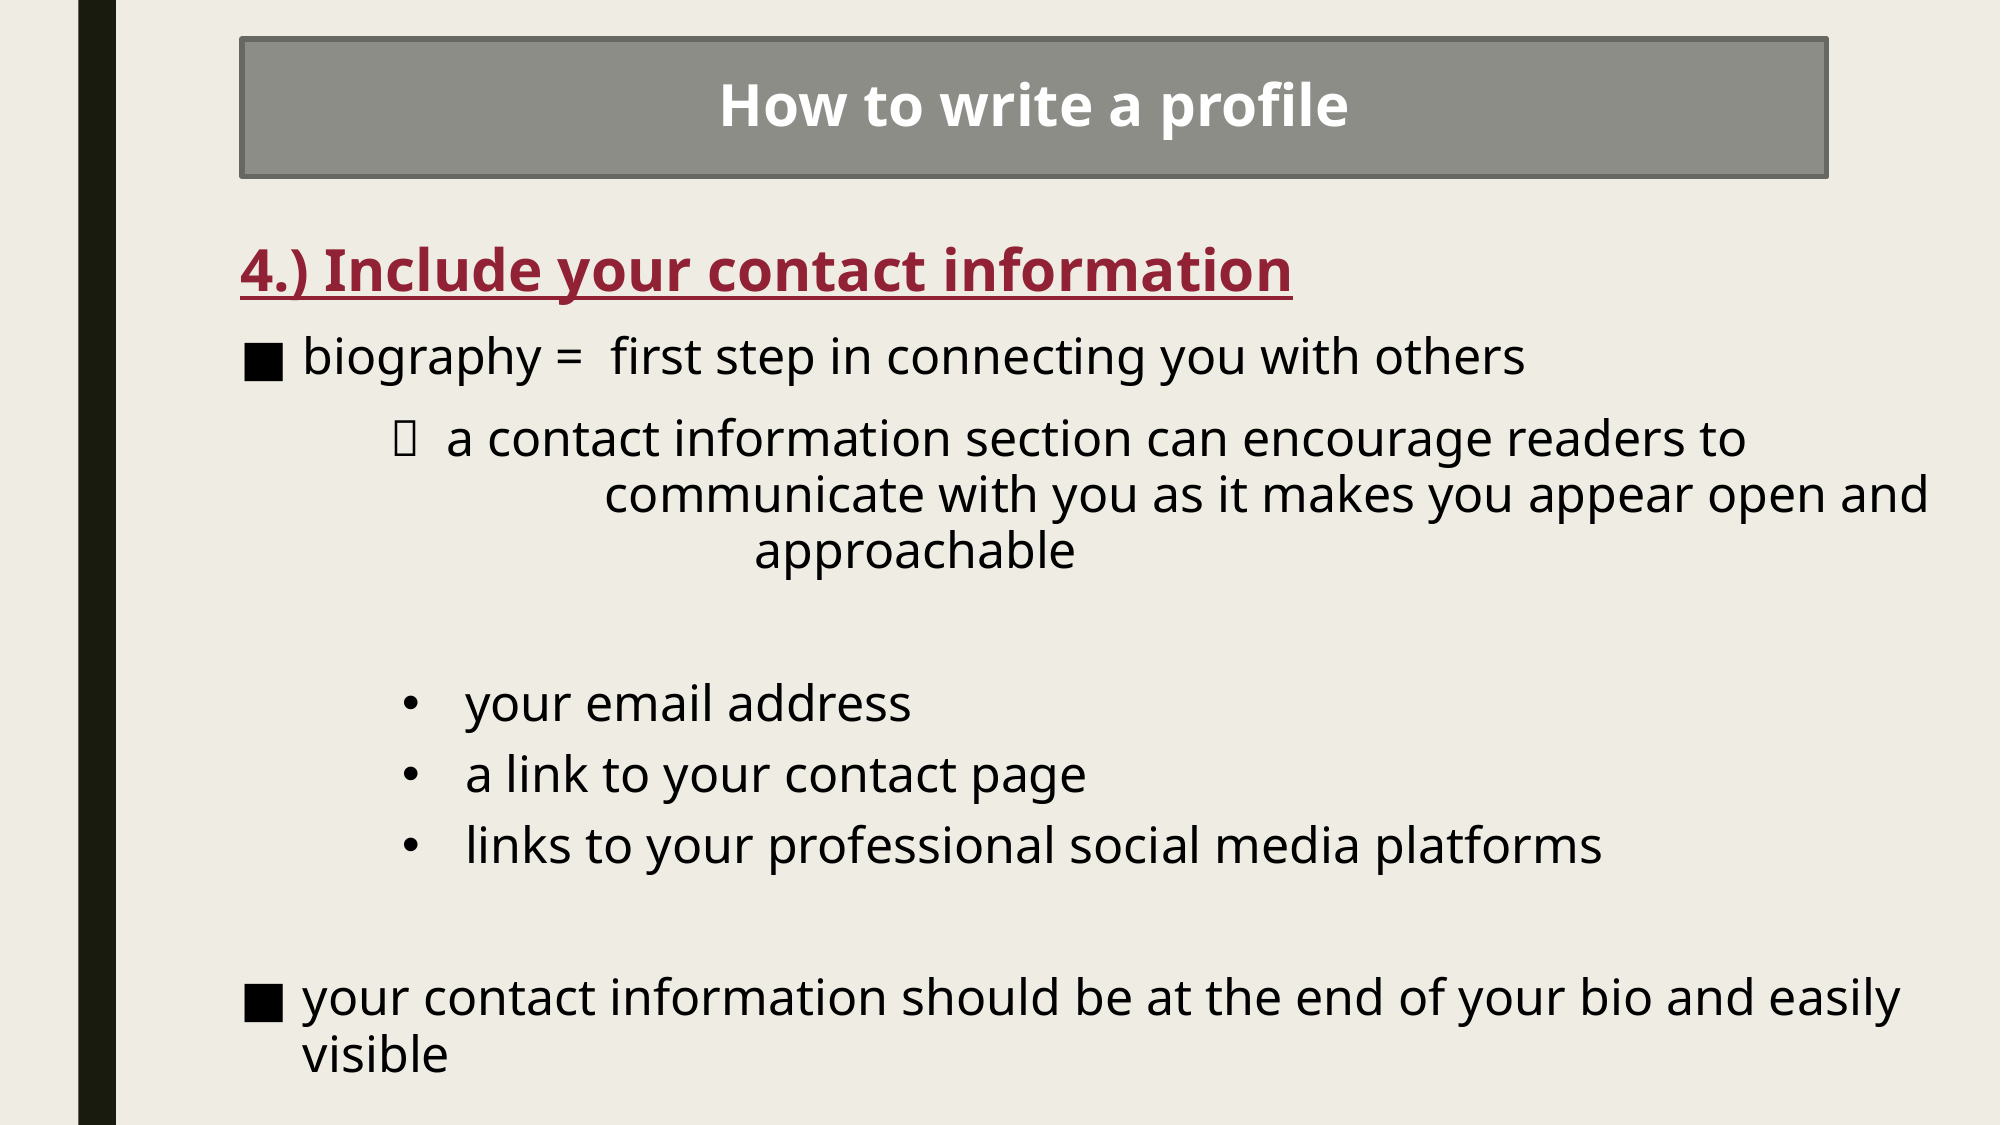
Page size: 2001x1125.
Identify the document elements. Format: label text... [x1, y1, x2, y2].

list 4.) Include your contact information biography = first step in connecting you with others  a contact information section can encourage readers to communicate with you as it makes you appear open and approachable your email address a link to your contact page links to your professional social media platforms your contact information should be at the end of your bio and easily visible [225, 231, 1974, 1125]
title How to write a profile [239, 36, 1829, 179]
